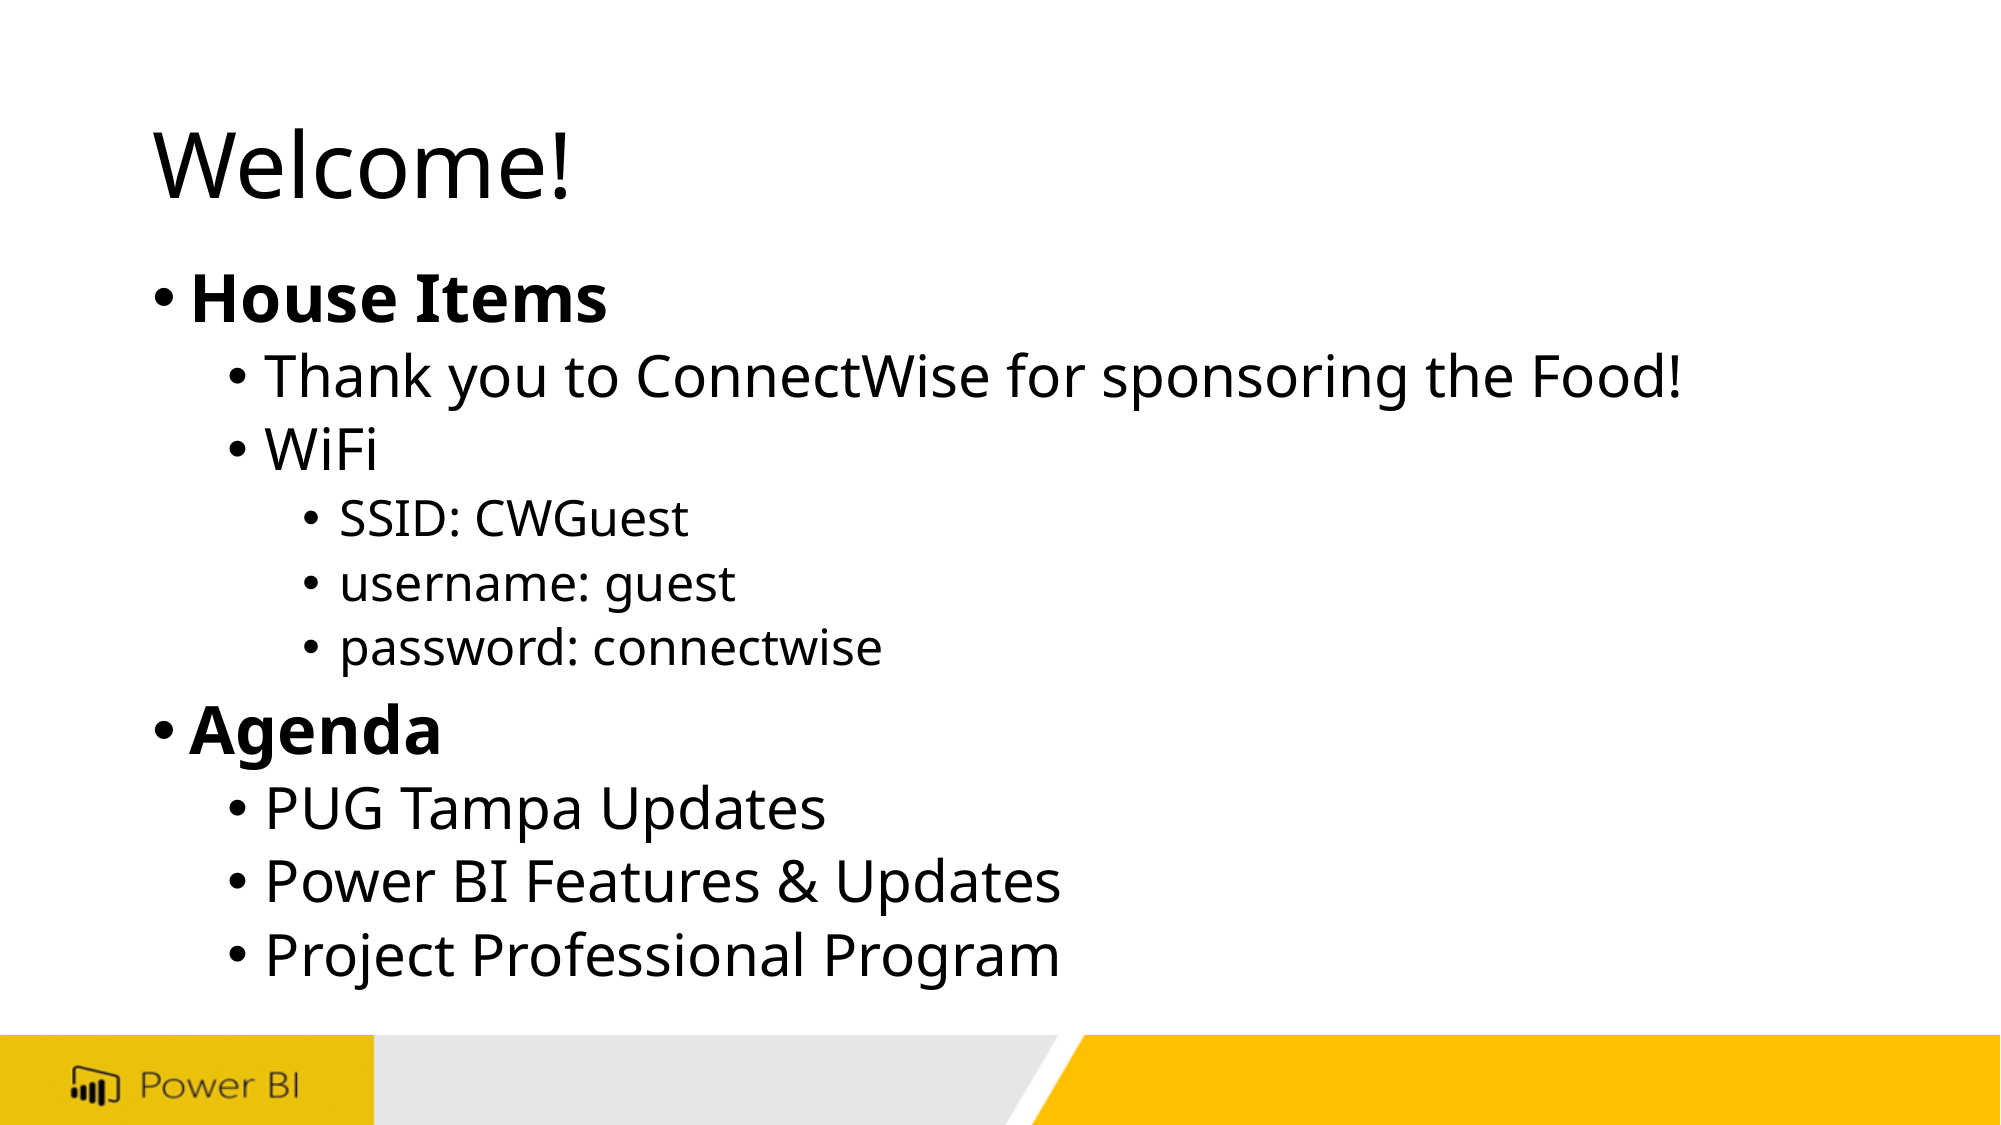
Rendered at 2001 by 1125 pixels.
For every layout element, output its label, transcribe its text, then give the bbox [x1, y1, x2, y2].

list House Items Thank you to ConnectWise for sponsoring the Food! WiFi SSID: CWGuest username: guest password: connectwise Agenda PUG Tampa Updates Power BI Features & Updates Project Professional Program [137, 278, 1863, 1014]
title Welcome! [137, 59, 1863, 278]
picture [0, 1035, 2000, 1125]
